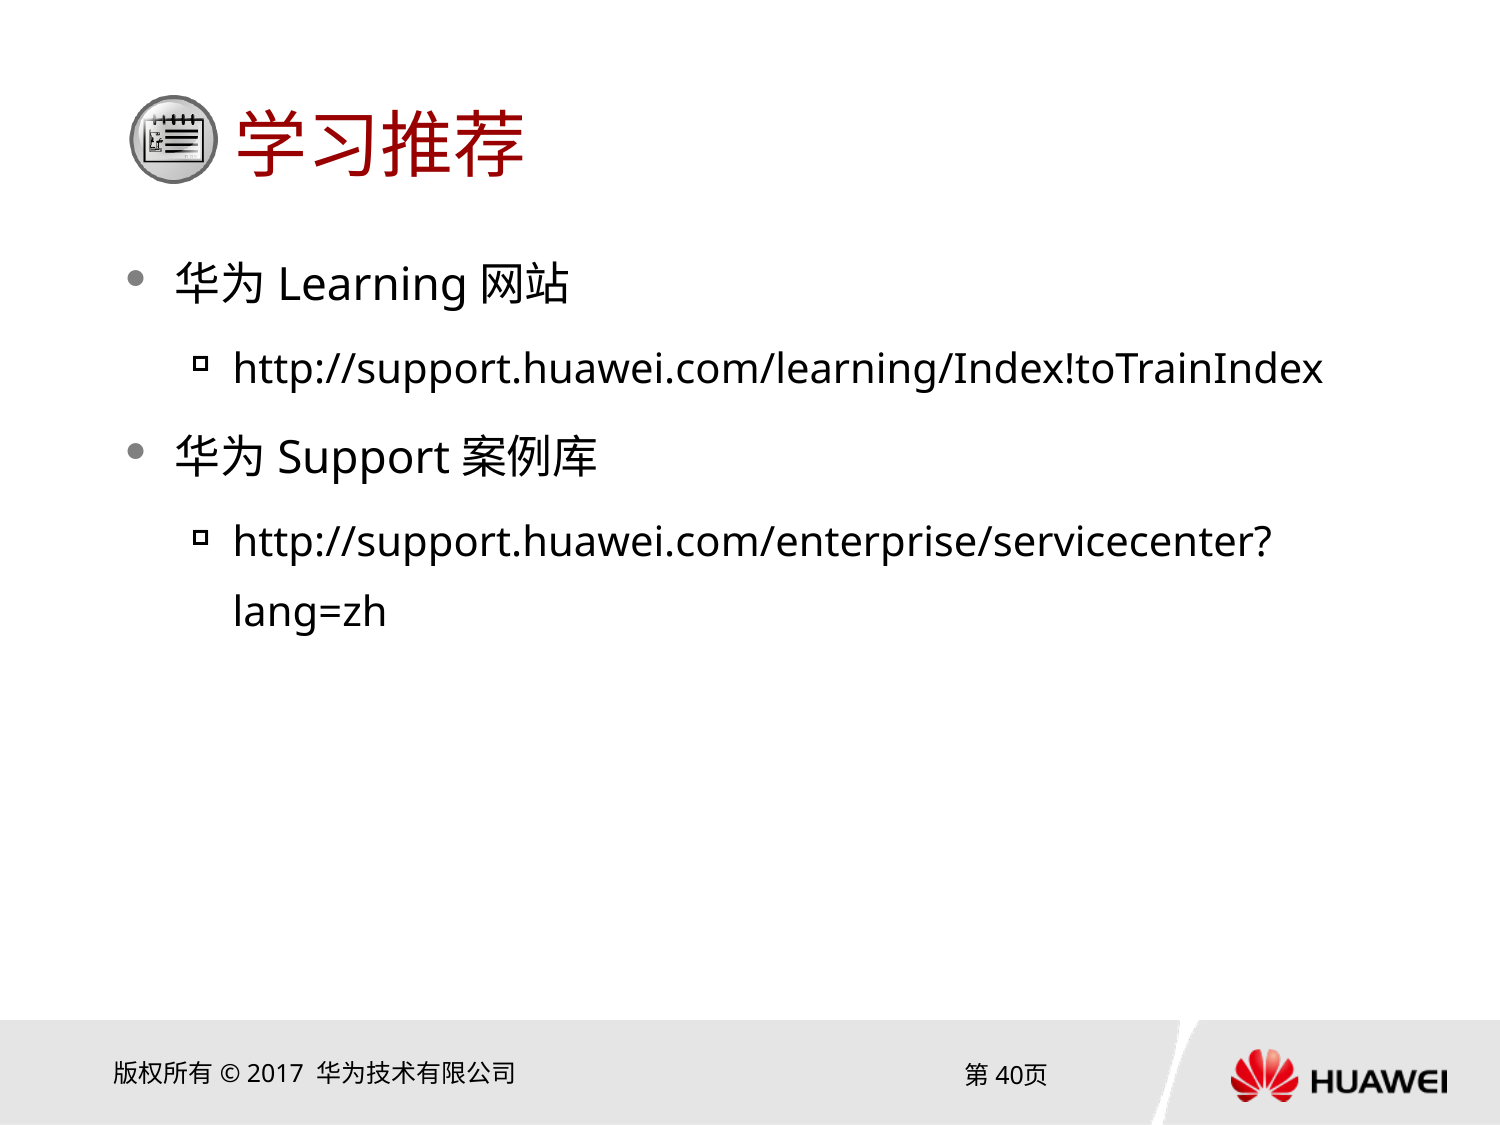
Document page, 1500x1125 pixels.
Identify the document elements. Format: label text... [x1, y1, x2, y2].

list 华为Learning网站 http://support.huawei.com/learning/Index!toTrainIndex 华为Support案例库 http://support.huawei.com/enterprise/servicecenter?lang=zh [111, 225, 1412, 870]
picture [122, 87, 225, 191]
picture [0, 1020, 1500, 1125]
